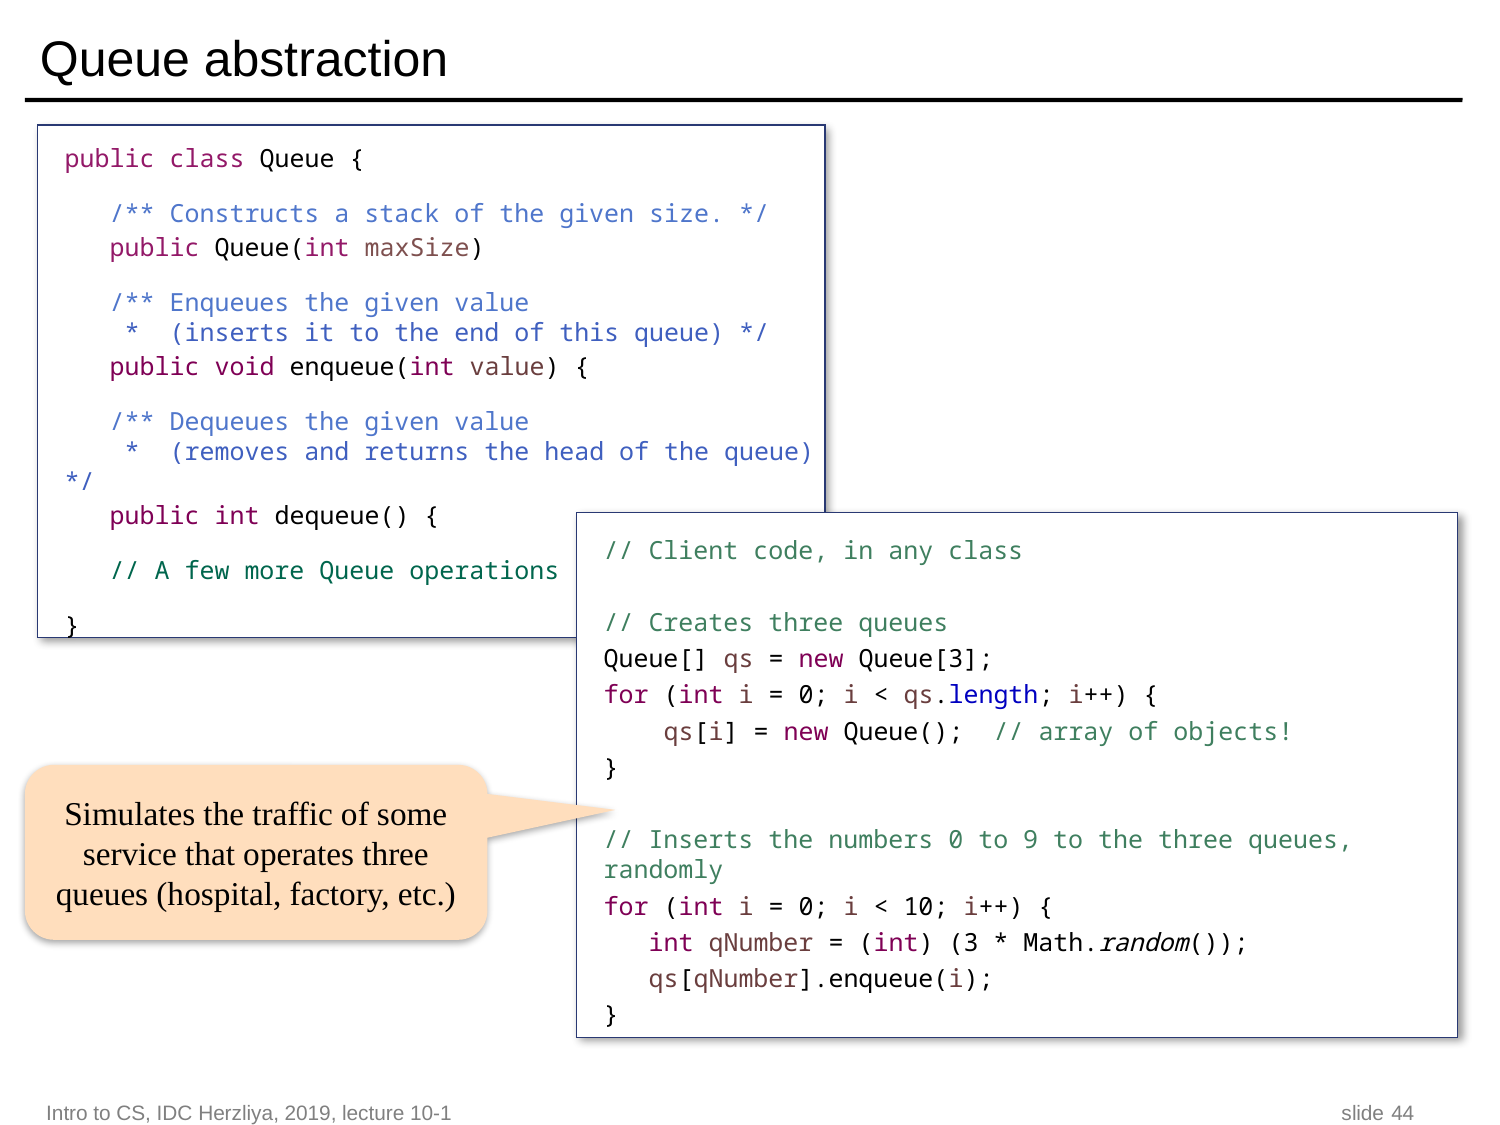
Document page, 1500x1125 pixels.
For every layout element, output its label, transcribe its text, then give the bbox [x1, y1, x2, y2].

text_box Queue abstraction [24, 12, 1463, 100]
text_box // Client code, in any class // Creates three queues Queue[] qs = new Queue[3]; for (int i = 0; i < qs.length; i++) { qs[i] = new Queue(); // array of objects! } // Inserts the numbers 0 to 9 to the three queues, randomly for (int i = 0; i < 10; i++) { int qNumber = (int) (3 * Math.random()); qs[qNumber].enqueue(i); } [576, 512, 1458, 1038]
text_box Simulates the traffic of some service that operates three queues (hospital, factory, etc.) [24, 764, 616, 940]
text_box public class Queue { /** Constructs a stack of the given size. */ public Queue(int maxSize) /** Enqueues the given value * (inserts it to the end of this queue) */ public void enqueue(int value) { /** Dequeues the given value * (removes and returns the head of the queue) */ public int dequeue() { // A few more Queue operations } [37, 124, 825, 638]
